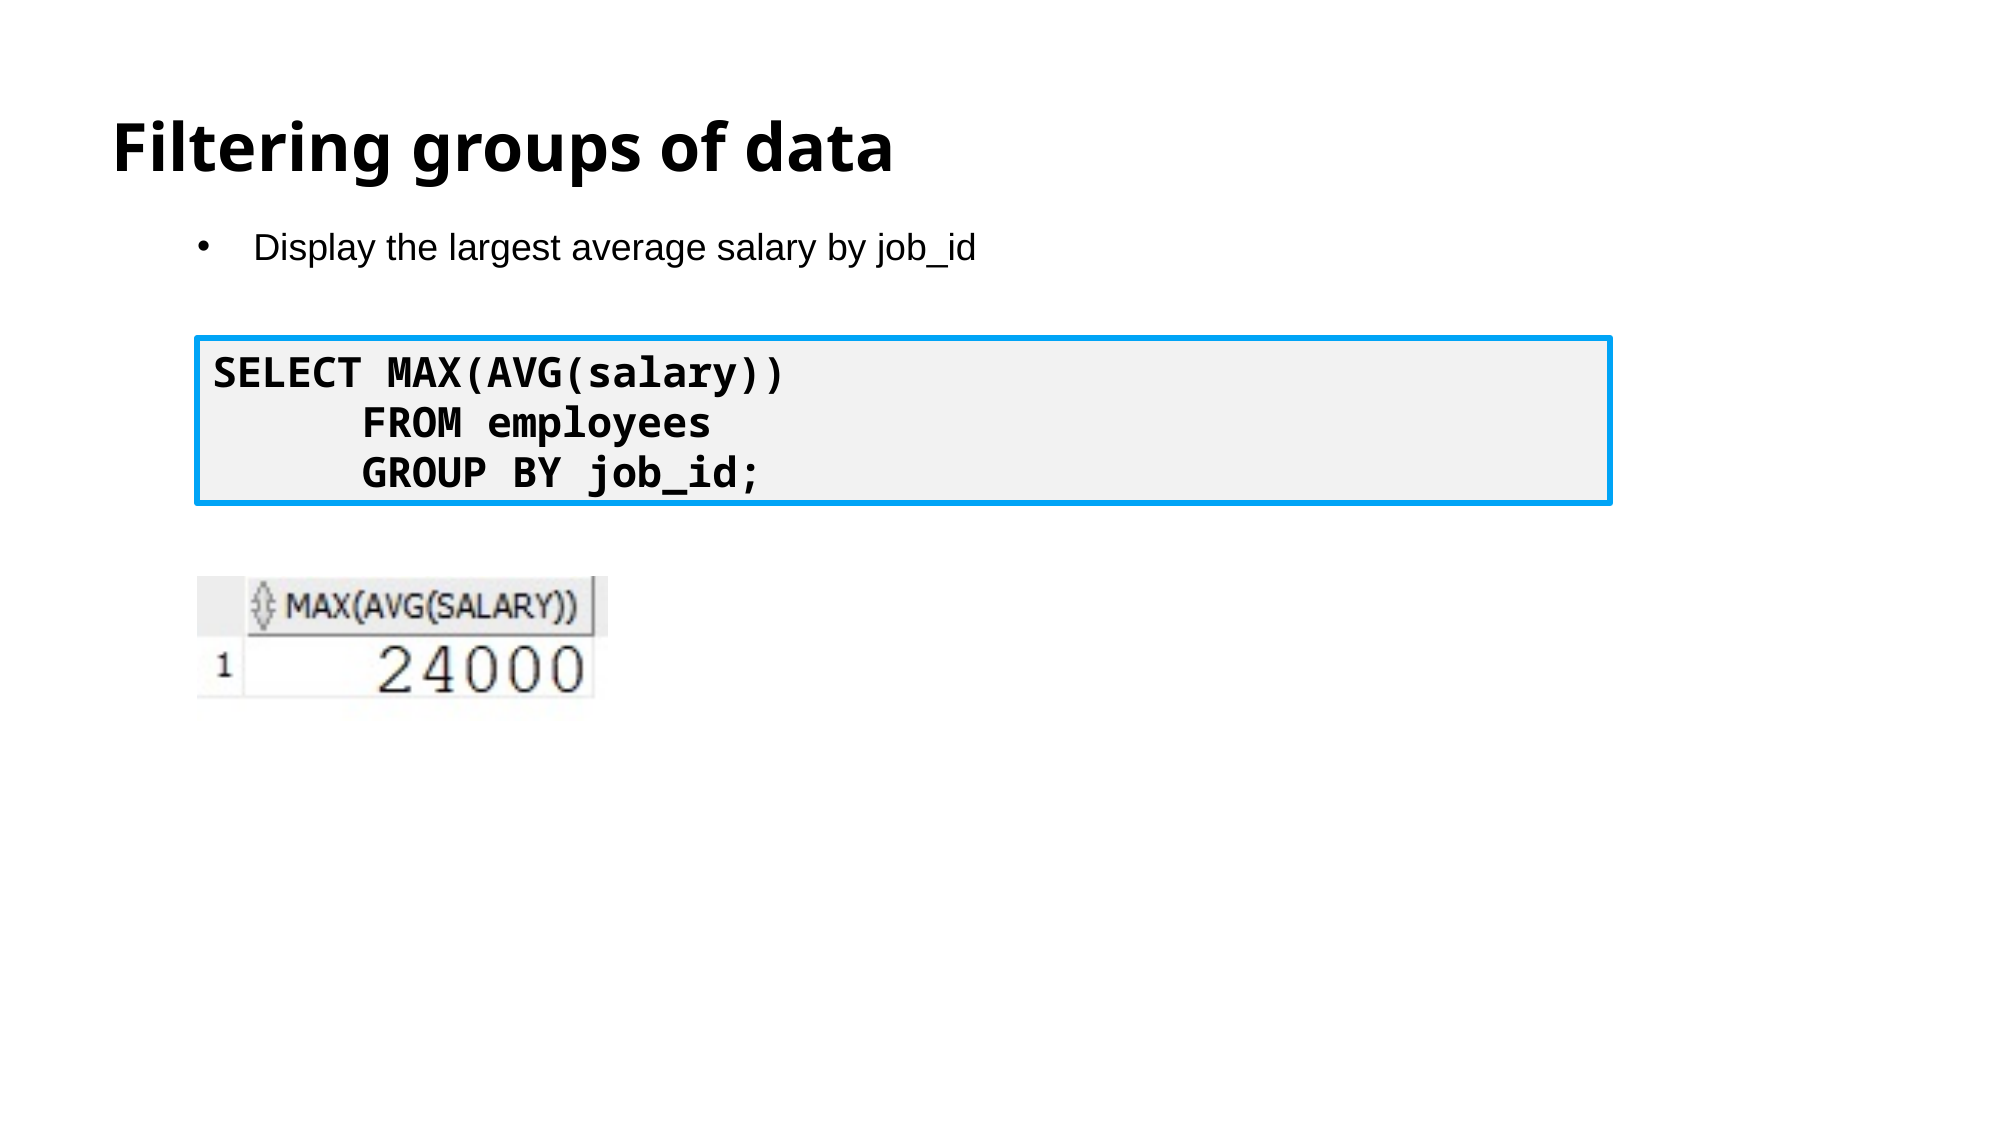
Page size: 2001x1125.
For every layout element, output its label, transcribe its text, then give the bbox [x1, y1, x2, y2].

title Filtering groups of data [96, 96, 1902, 193]
text_box SELECT MAX(AVG(salary)) FROM employees GROUP BY job_id; [197, 338, 1611, 504]
picture [197, 576, 608, 721]
text_box Display the largest average salary by job_id [197, 222, 1660, 276]
